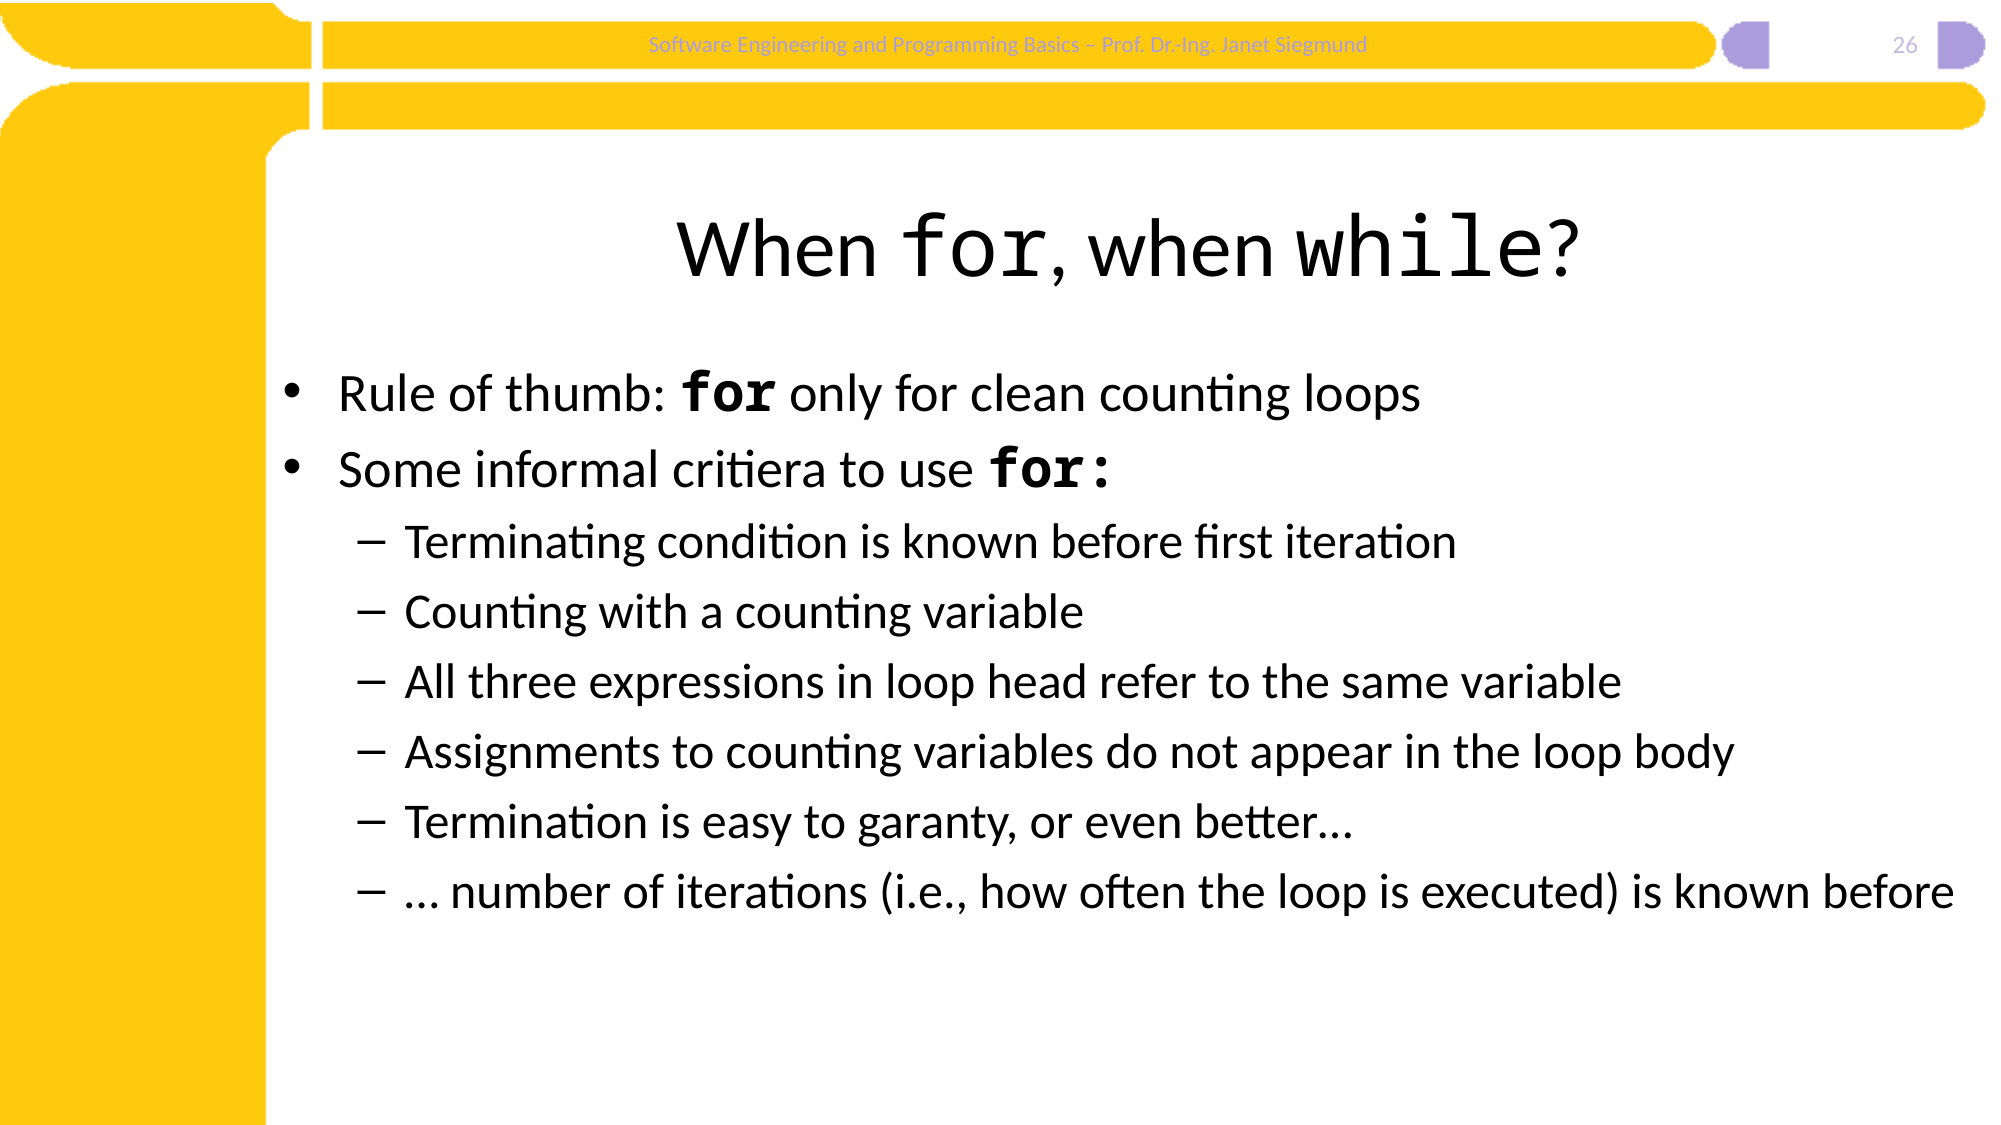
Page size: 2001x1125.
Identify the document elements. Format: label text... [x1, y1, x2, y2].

picture [0, 3, 1999, 1125]
title When for, when while? [267, 149, 1993, 338]
slide_number 26 [1767, 20, 1934, 67]
list Rule of thumb: for only for clean counting loops Some informal critiera to use for: Terminating condition is known before first iteration Counting with a counting variable All three expressions in loop head refer to the same variable Assignments to counting variables do not appear in the loop body Termination is easy to garanty, or even better… … number of iterations (i.e., how often the loop is executed) is known before [267, 349, 1993, 1104]
